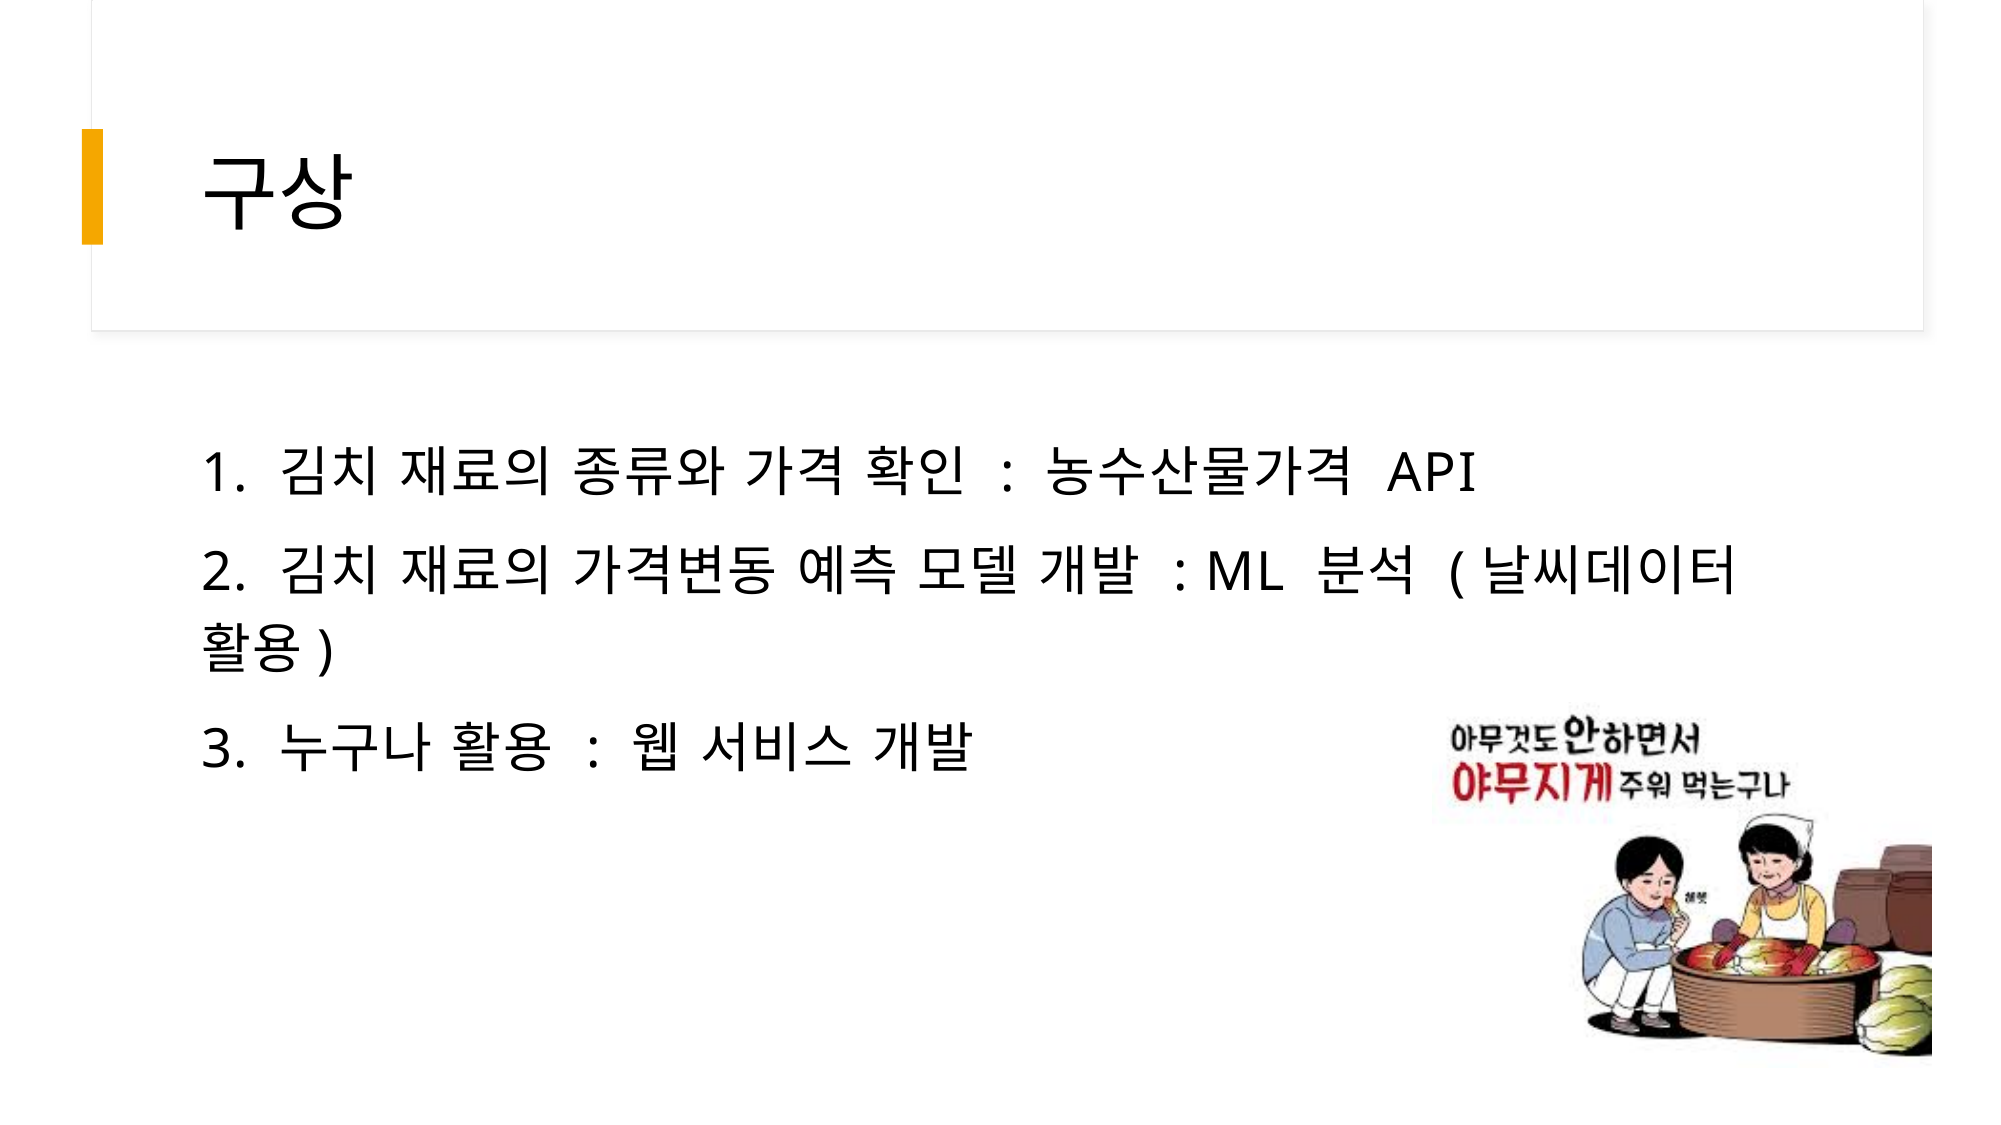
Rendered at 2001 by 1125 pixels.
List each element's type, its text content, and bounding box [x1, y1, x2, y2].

picture [1432, 702, 1932, 1068]
list 1. 김치 재료의 종류와 가격 확인 : 농수산물가격 API 2. 김치 재료의 가격변동 예측 모델 개발 : ML 분석 (날씨데이터 활용) 3. 누구나 활용 : 웹 서비스 개발 [183, 406, 1851, 842]
title 구상 [183, 90, 1851, 284]
